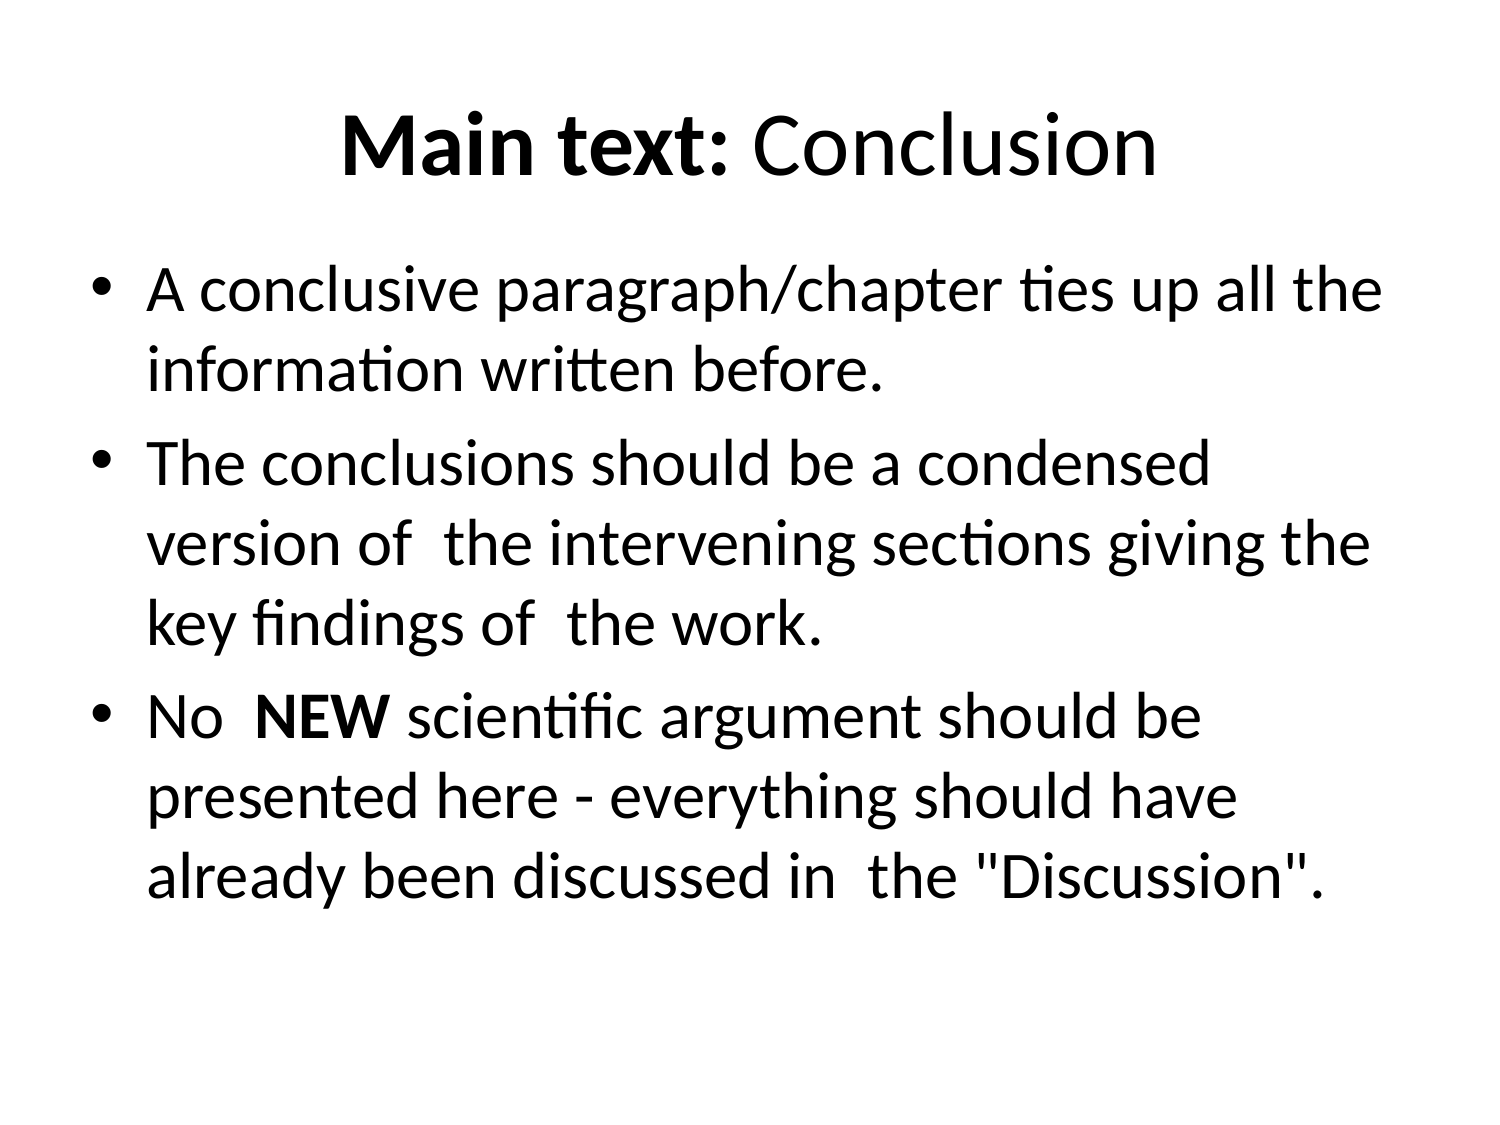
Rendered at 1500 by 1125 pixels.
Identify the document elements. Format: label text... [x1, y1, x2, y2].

list A conclusive paragraph/chapter ties up all the information written before. The conclusions should be a condensed version of the intervening sections giving the key findings of the work. No NEW scientific argument should be presented here - everything should have already been discussed in the "Discussion". [75, 237, 1425, 980]
title Main text: Conclusion [75, 45, 1425, 233]
